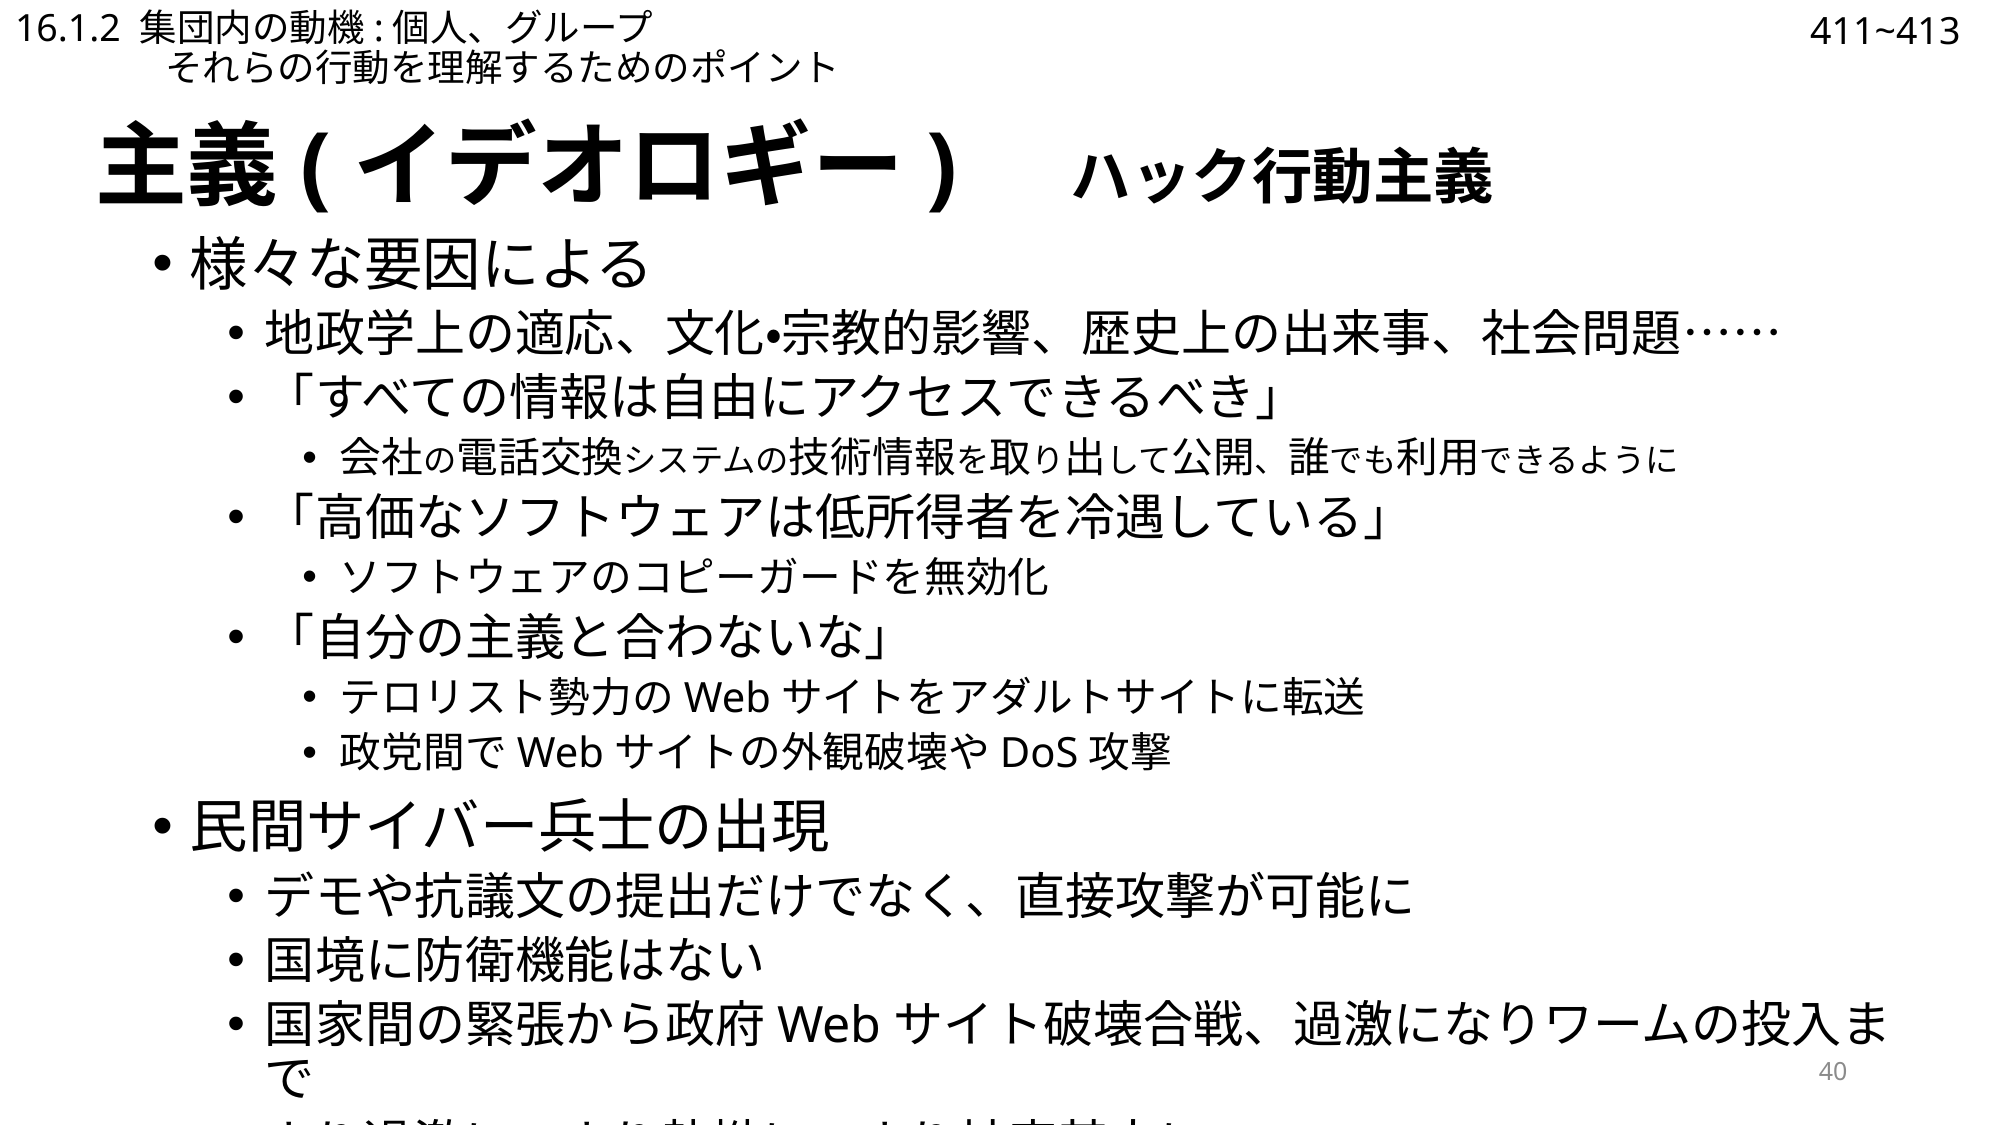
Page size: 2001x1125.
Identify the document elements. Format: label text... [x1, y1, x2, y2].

title 16.1.2 集団内の動機:個人、グループ それらの行動を理解するためのポイント [0, 0, 1037, 99]
slide_number 40 [1412, 1042, 1863, 1103]
text_box 411~413 [1795, 0, 2000, 60]
list 様々な要因による 地政学上の適応、文化・宗教的影響、歴史上の出来事、社会問題…… 「すべての情報は自由にアクセスできるべき」 会社の電話交換システムの技術情報を取り出して公開、誰でも利用できるように 「高価なソフトウェアは低所得者を冷遇している」 ソフトウェアのコピーガードを無効化 「自分の主義と合わないな」 テロリスト勢力のWebサイトをアダルトサイトに転送 政党間でWebサイトの外観破壊やDoS攻撃 民間サイバー兵士の出現 デモや抗議文の提出だけでなく、直接攻撃が可能に 国境に防衛機能はない 国家間の緊張から政府Webサイト破壊合戦、過激になりワームの投入まで より過激に、より執拗に、より被害甚大に…… [137, 227, 1938, 1125]
text_box 主義(イデオロギー) ハック行動主義 [80, 59, 1926, 278]
